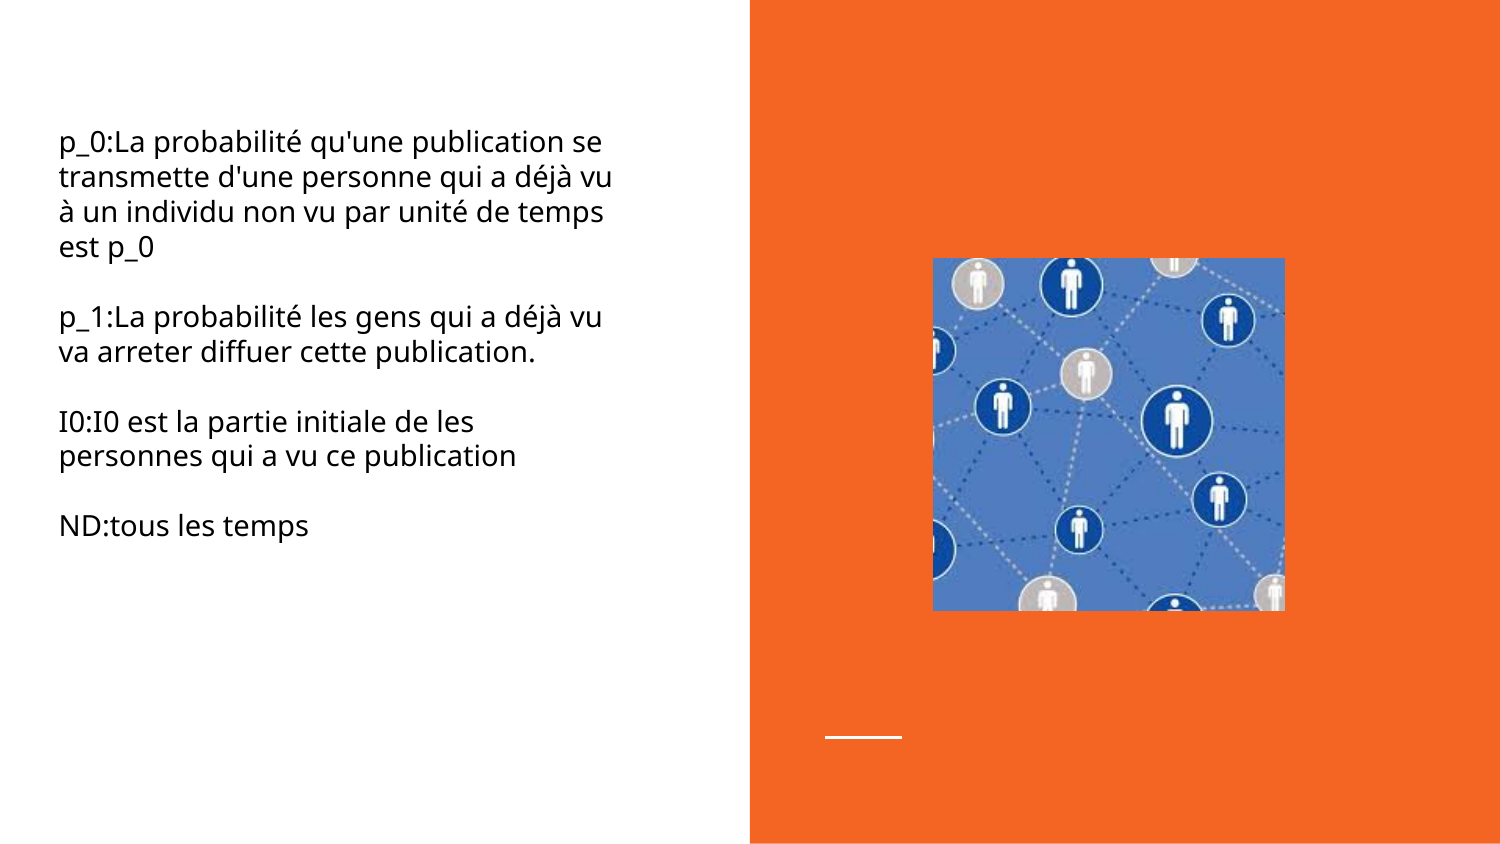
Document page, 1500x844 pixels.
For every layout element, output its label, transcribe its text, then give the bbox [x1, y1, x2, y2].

picture [932, 258, 1285, 611]
title p_0:La probabilité qu'une publication se transmette d'une personne qui a déjà vu à un individu non vu par unité de temps est p_0 p_1:La probabilité les gens qui a déjà vu va arreter diffuer cette publication. I0:I0 est la partie initiale de les personnes qui a vu ce publication ND:tous les temps [43, 38, 639, 808]
